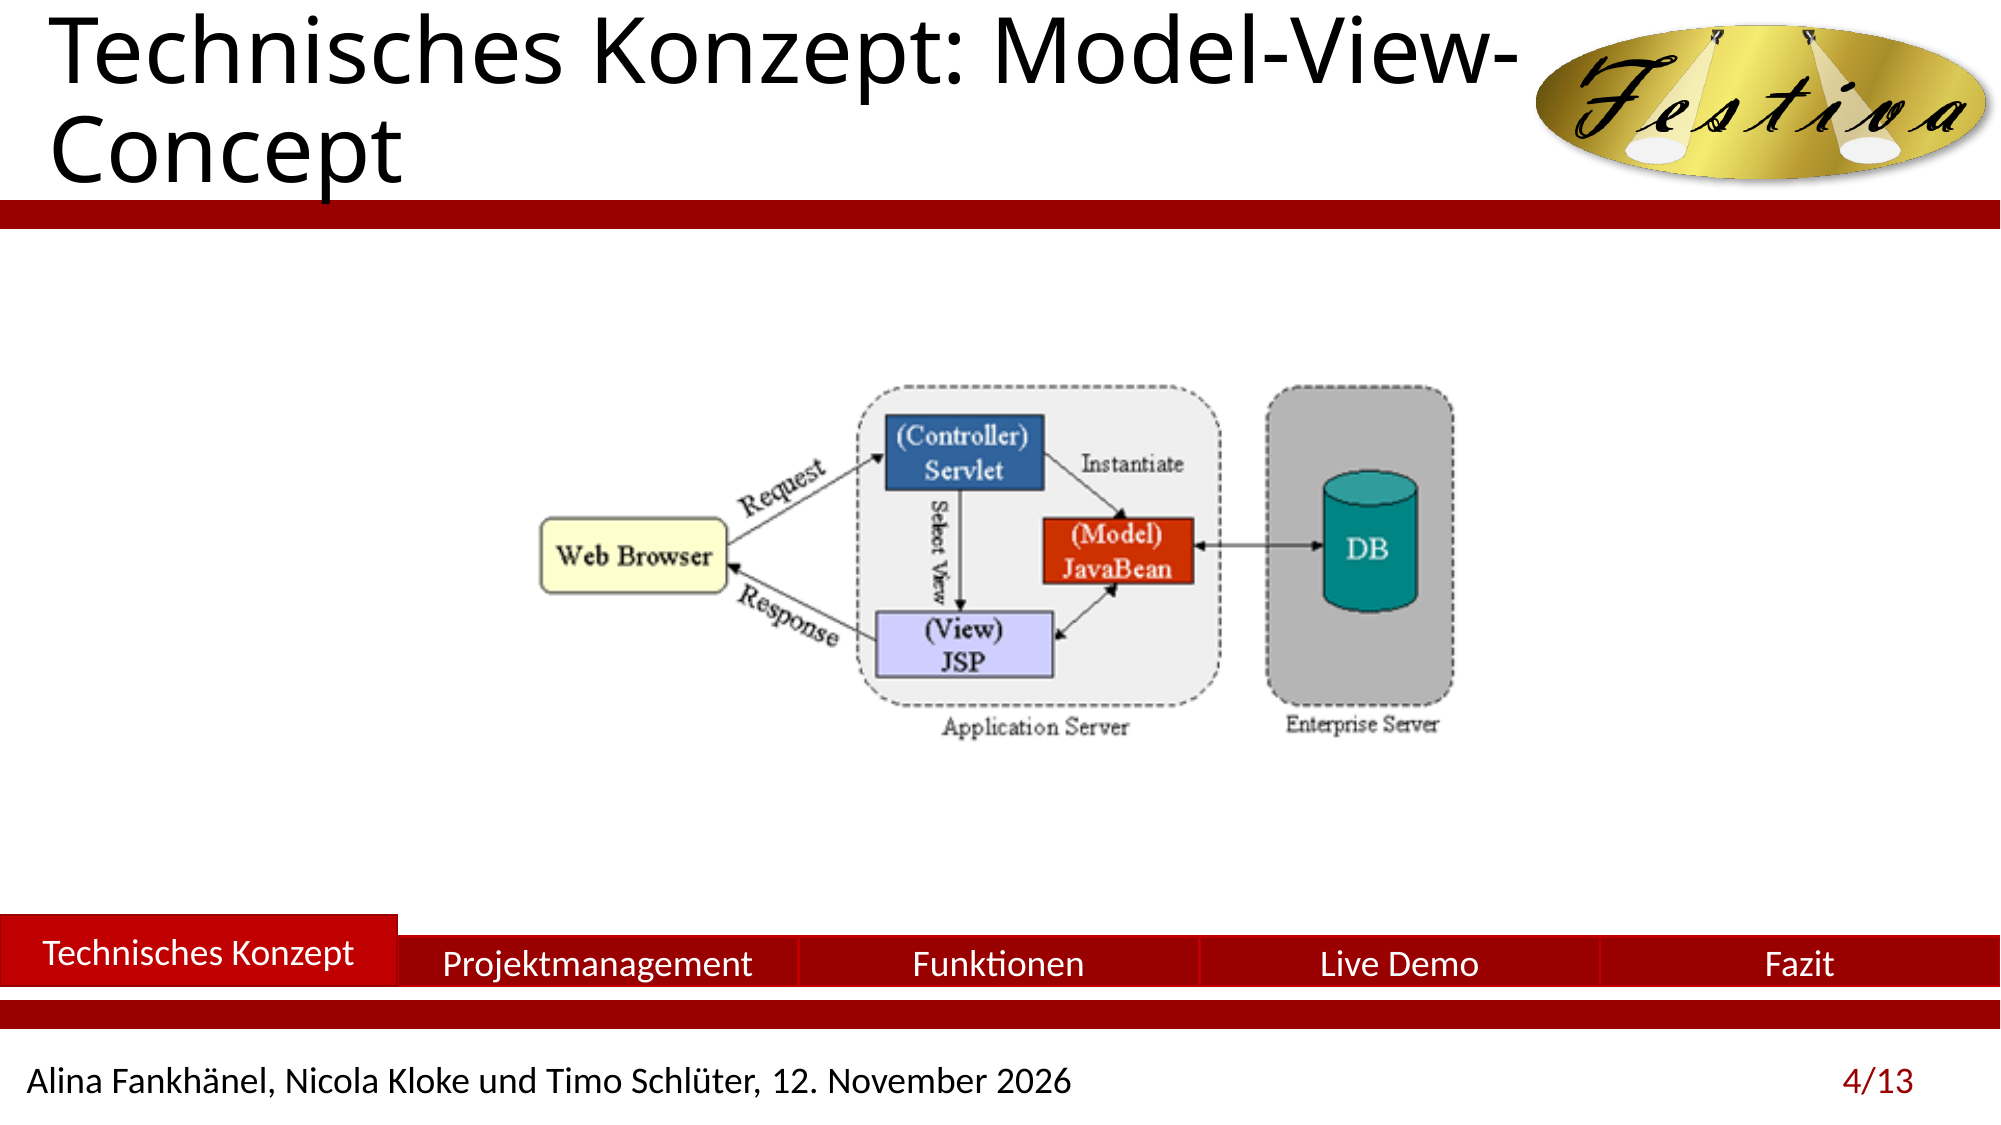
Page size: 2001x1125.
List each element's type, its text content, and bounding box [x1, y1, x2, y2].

text_box Live Demo [1199, 935, 1599, 987]
picture [533, 377, 1467, 748]
picture [1629, 16, 2000, 189]
title Technisches Konzept: Model-View-Concept [33, 5, 1629, 201]
text_box Technisches Konzept [0, 914, 398, 987]
text_box Funktionen [797, 935, 1199, 987]
text_box Projektmanagement [398, 935, 797, 987]
text_box Fazit [1599, 935, 2000, 987]
